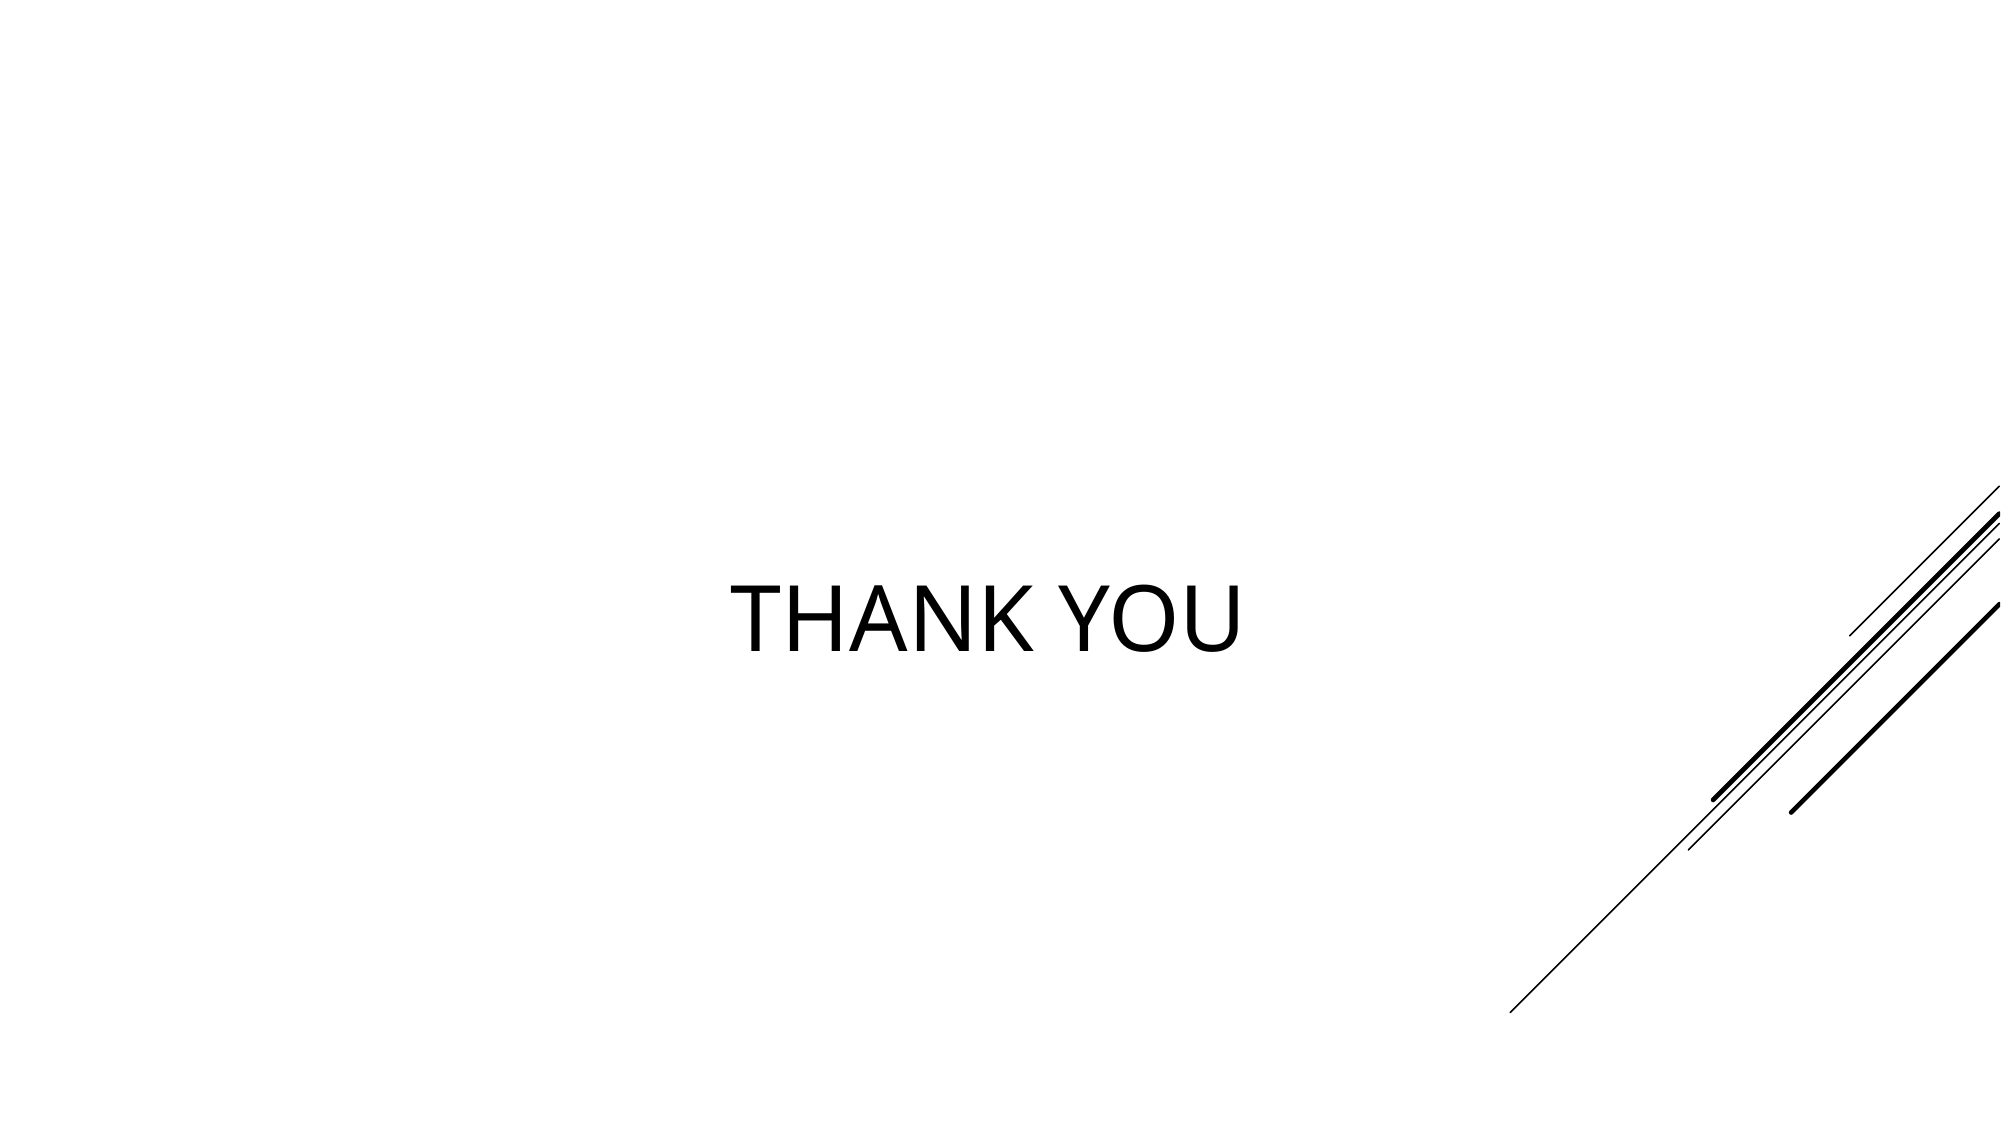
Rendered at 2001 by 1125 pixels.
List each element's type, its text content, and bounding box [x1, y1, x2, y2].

title Thank you [112, 246, 1867, 984]
